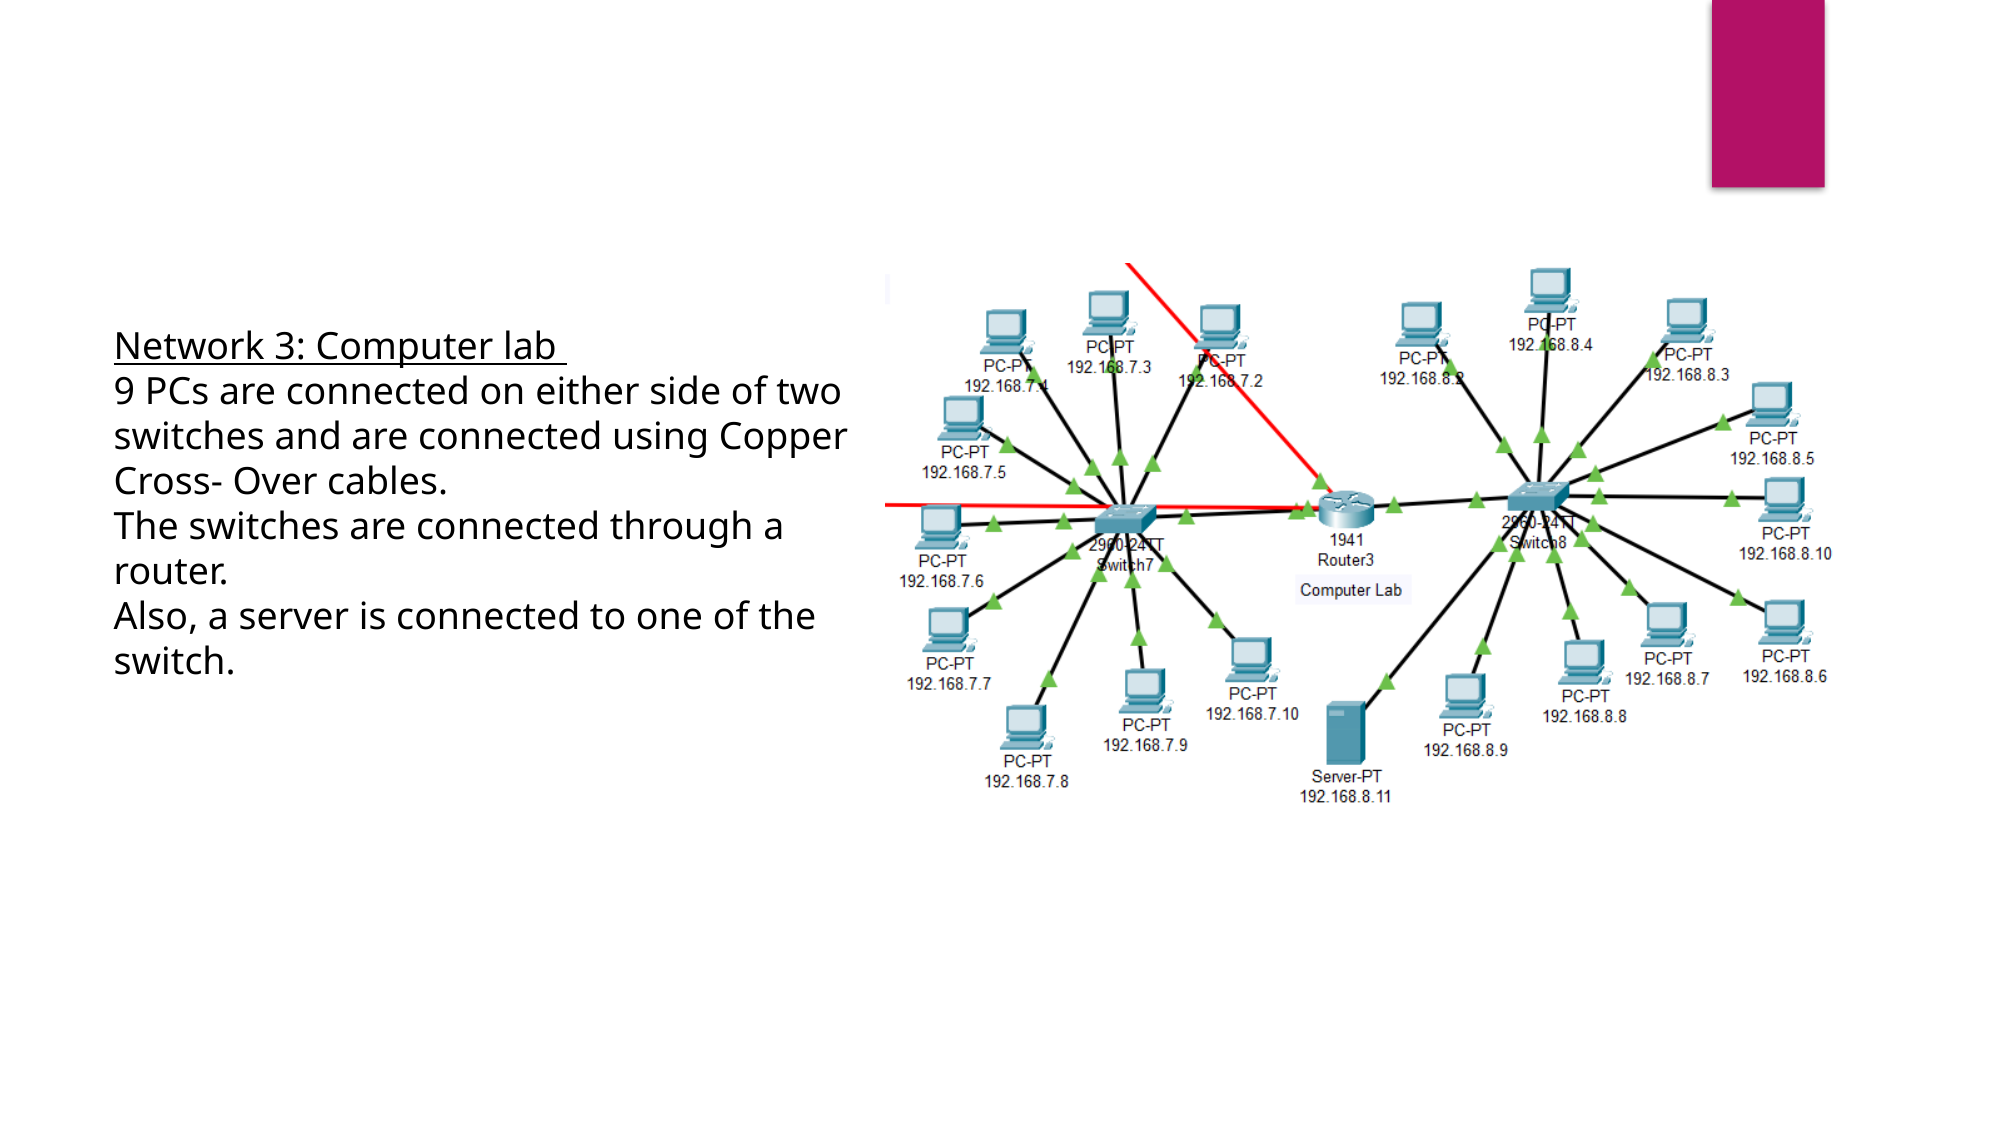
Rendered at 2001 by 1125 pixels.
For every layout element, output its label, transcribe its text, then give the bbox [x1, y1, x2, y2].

picture [885, 263, 1862, 830]
text_box Network 3: Computer lab 9 PCs are connected on either side of two switches and are connected using Copper Cross- Over cables. The switches are connected through a router. Also, a server is connected to one of the switch. [99, 314, 879, 735]
